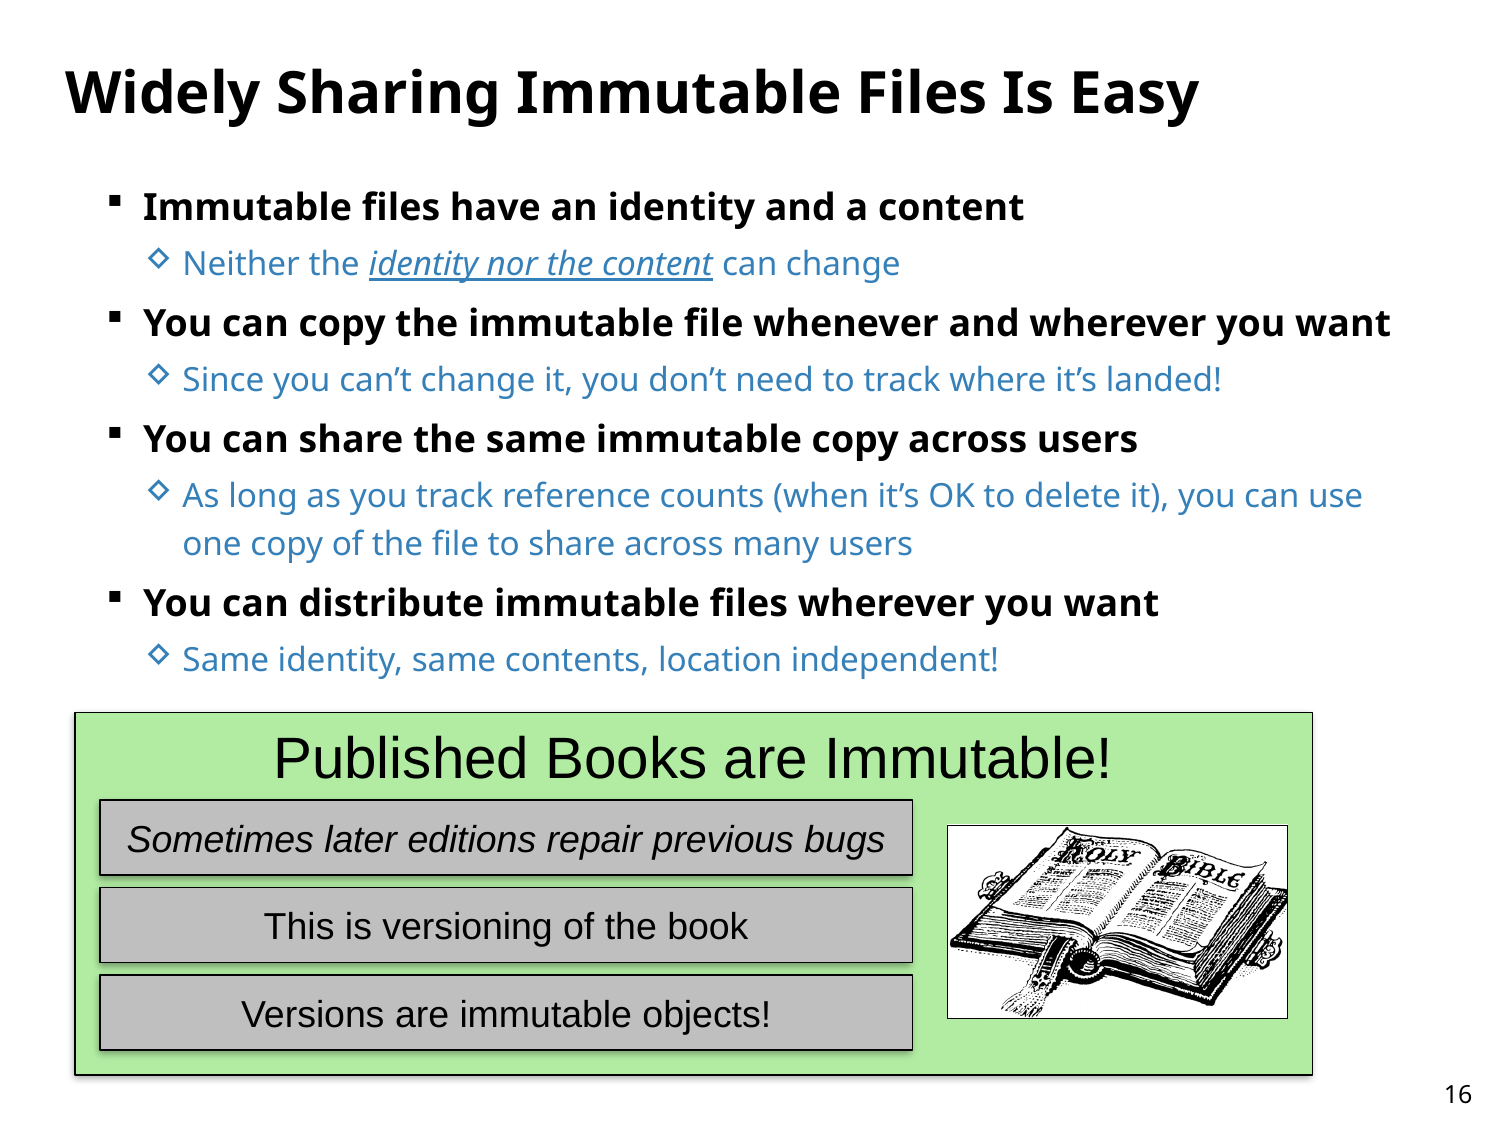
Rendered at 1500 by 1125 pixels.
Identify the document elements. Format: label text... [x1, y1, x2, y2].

text_box This is versioning of the book [99, 887, 913, 963]
title Widely Sharing Immutable Files Is Easy [49, 24, 1401, 156]
slide_number 16 [1312, 1065, 1488, 1125]
picture [947, 824, 1288, 1019]
text_box Sometimes later editions repair previous bugs [99, 799, 913, 876]
list Immutable files have an identity and a content Neither the identity nor the content can change You can copy the immutable file whenever and wherever you want Since you can’t change it, you don’t need to track where it’s landed! You can share the same immutable copy across users As long as you track reference counts (when it’s OK to delete it), you can use one copy of the file to share across many users You can distribute immutable files wherever you want Same identity, same contents, location independent! [83, 162, 1426, 1063]
text_box Versions are immutable objects! [99, 974, 913, 1051]
text_box Published Books are Immutable! [74, 712, 1313, 1076]
